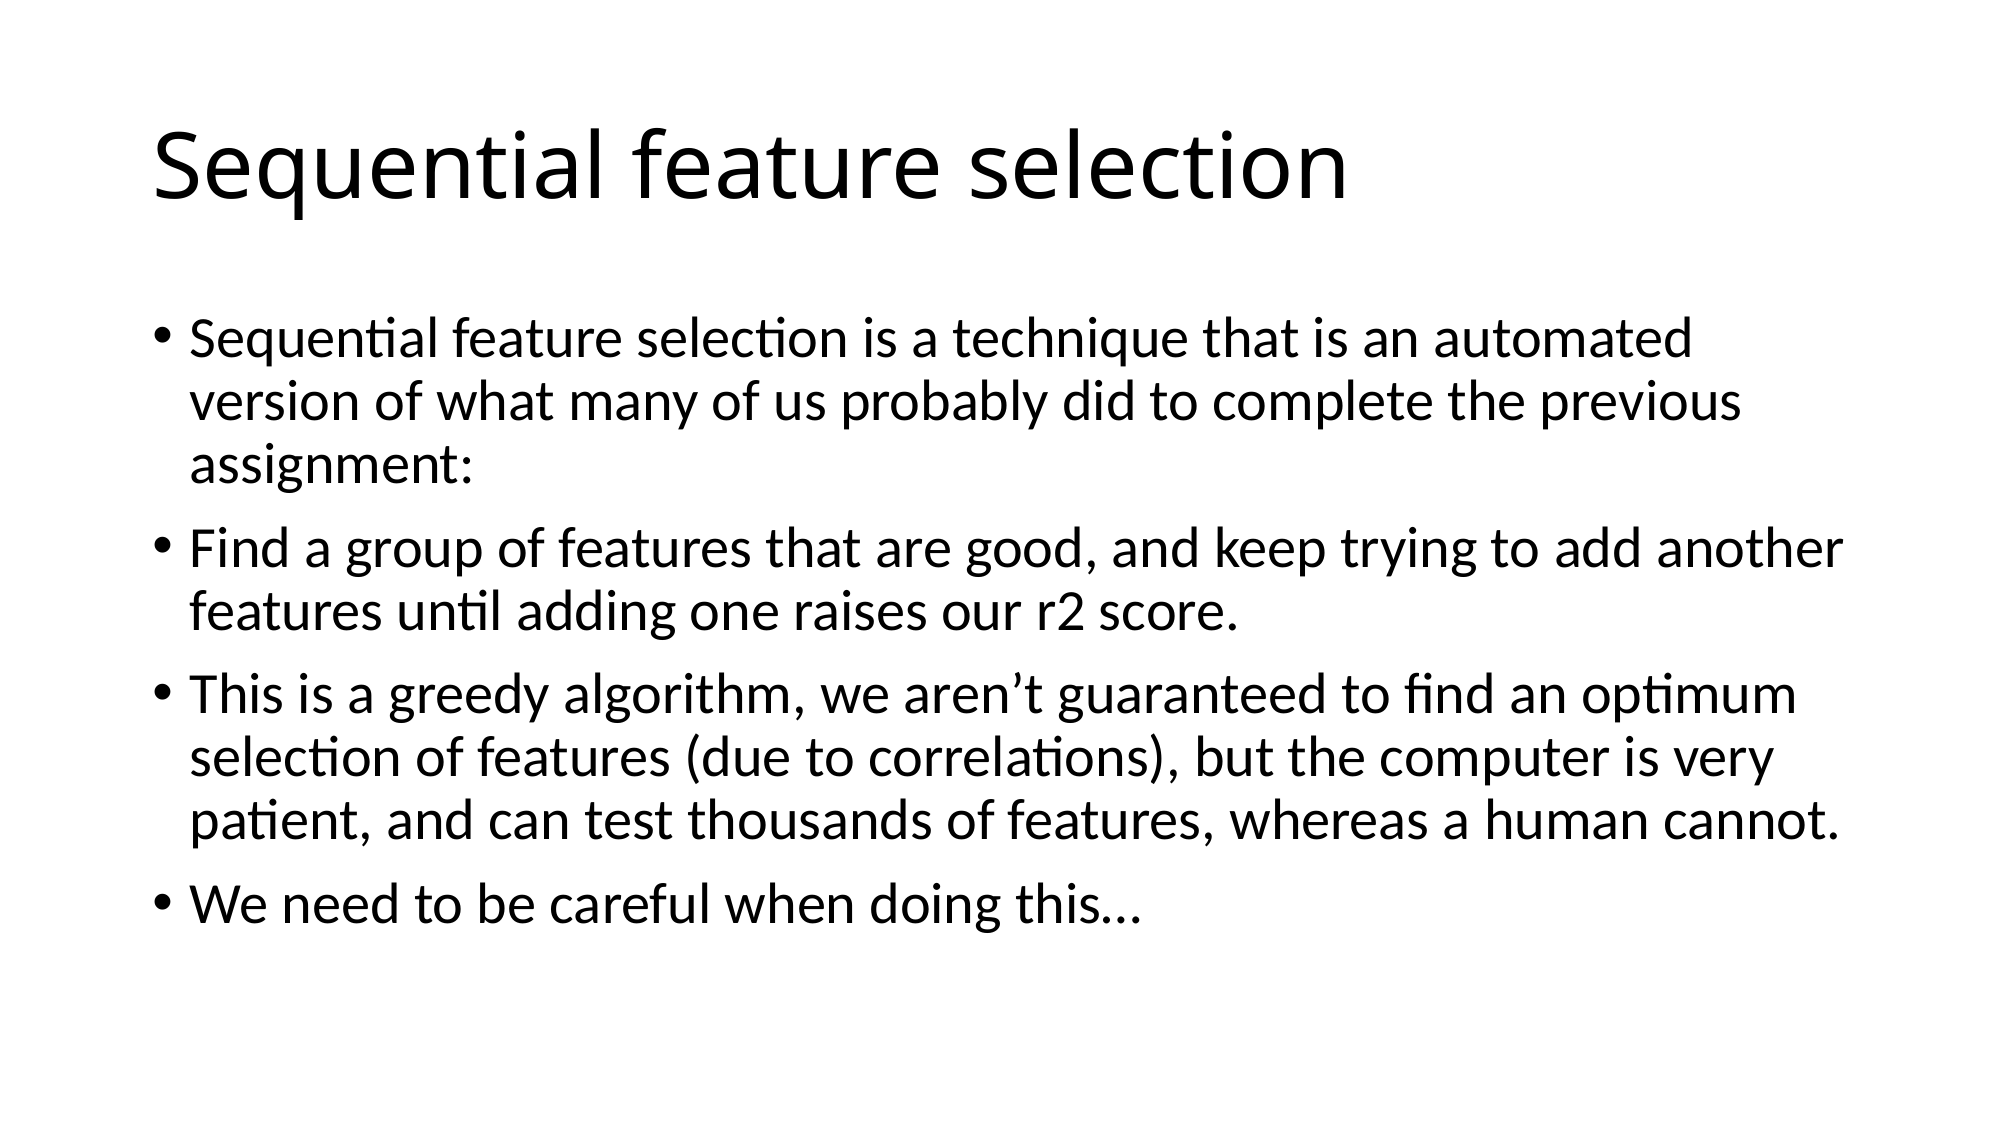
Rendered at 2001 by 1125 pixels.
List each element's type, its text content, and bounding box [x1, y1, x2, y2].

list Sequential feature selection is a technique that is an automated version of what many of us probably did to complete the previous assignment: Find a group of features that are good, and keep trying to add another features until adding one raises our r2 score. This is a greedy algorithm, we aren’t guaranteed to find an optimum selection of features (due to correlations), but the computer is very patient, and can test thousands of features, whereas a human cannot. We need to be careful when doing this… [137, 299, 1863, 1014]
title Sequential feature selection [137, 59, 1863, 278]
